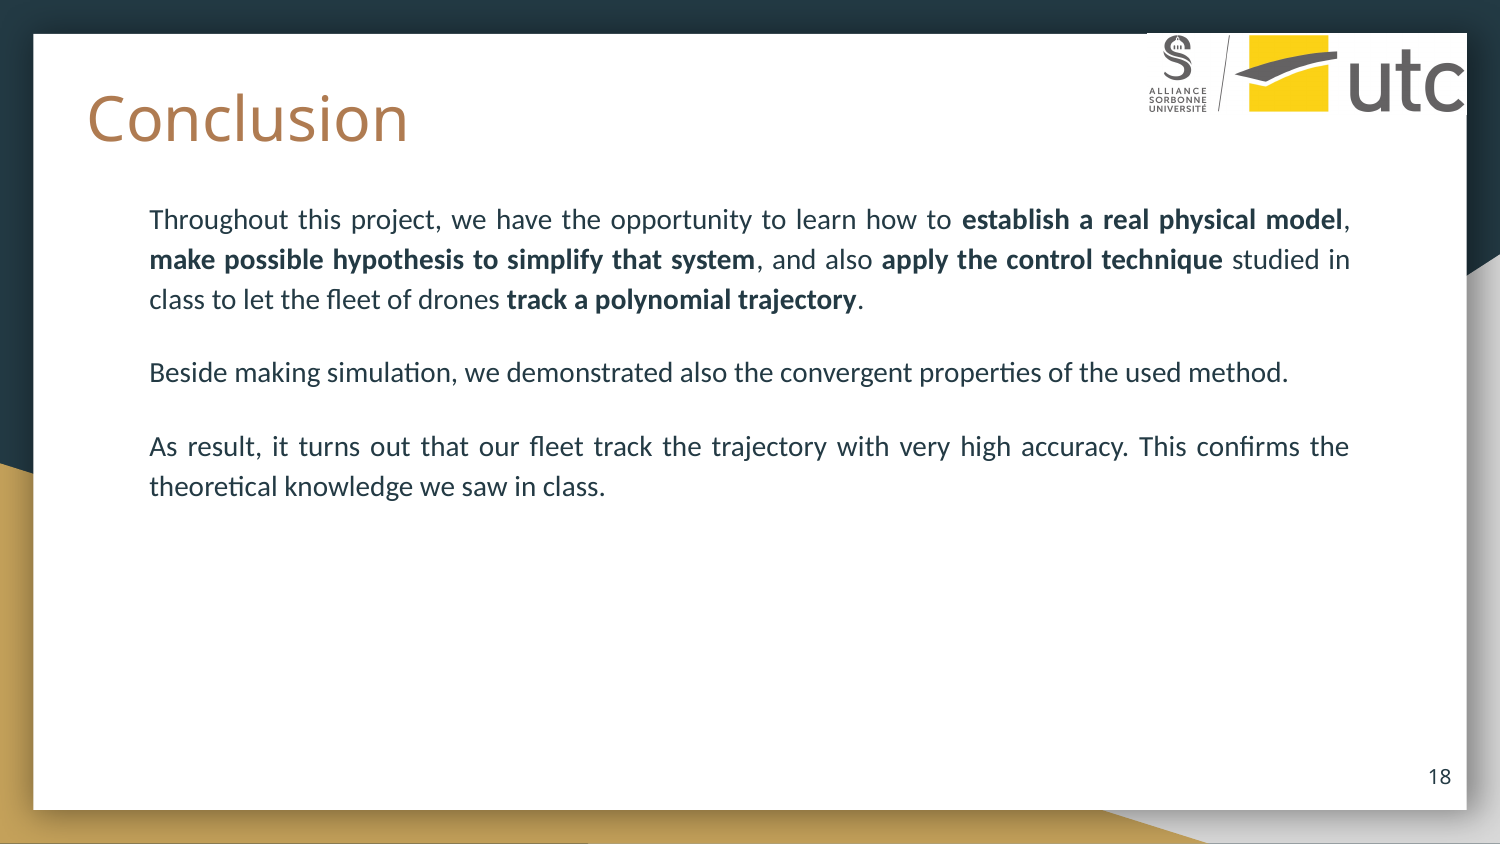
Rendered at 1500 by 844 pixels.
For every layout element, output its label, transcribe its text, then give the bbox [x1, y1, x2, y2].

picture [1147, 33, 1467, 115]
title Conclusion [71, 63, 1304, 169]
slide_number ‹#› [1376, 745, 1467, 810]
list Throughout this project, we have the opportunity to learn how to establish a real physical model, make possible hypothesis to simplify that system, and also apply the control technique studied in class to let the fleet of drones track a polynomial trajectory. Beside making simulation, we demonstrated also the convergent properties of the used method. As result, it turns out that our fleet track the trajectory with very high accuracy. This confirms the theoretical knowledge we saw in class. [134, 179, 1366, 729]
